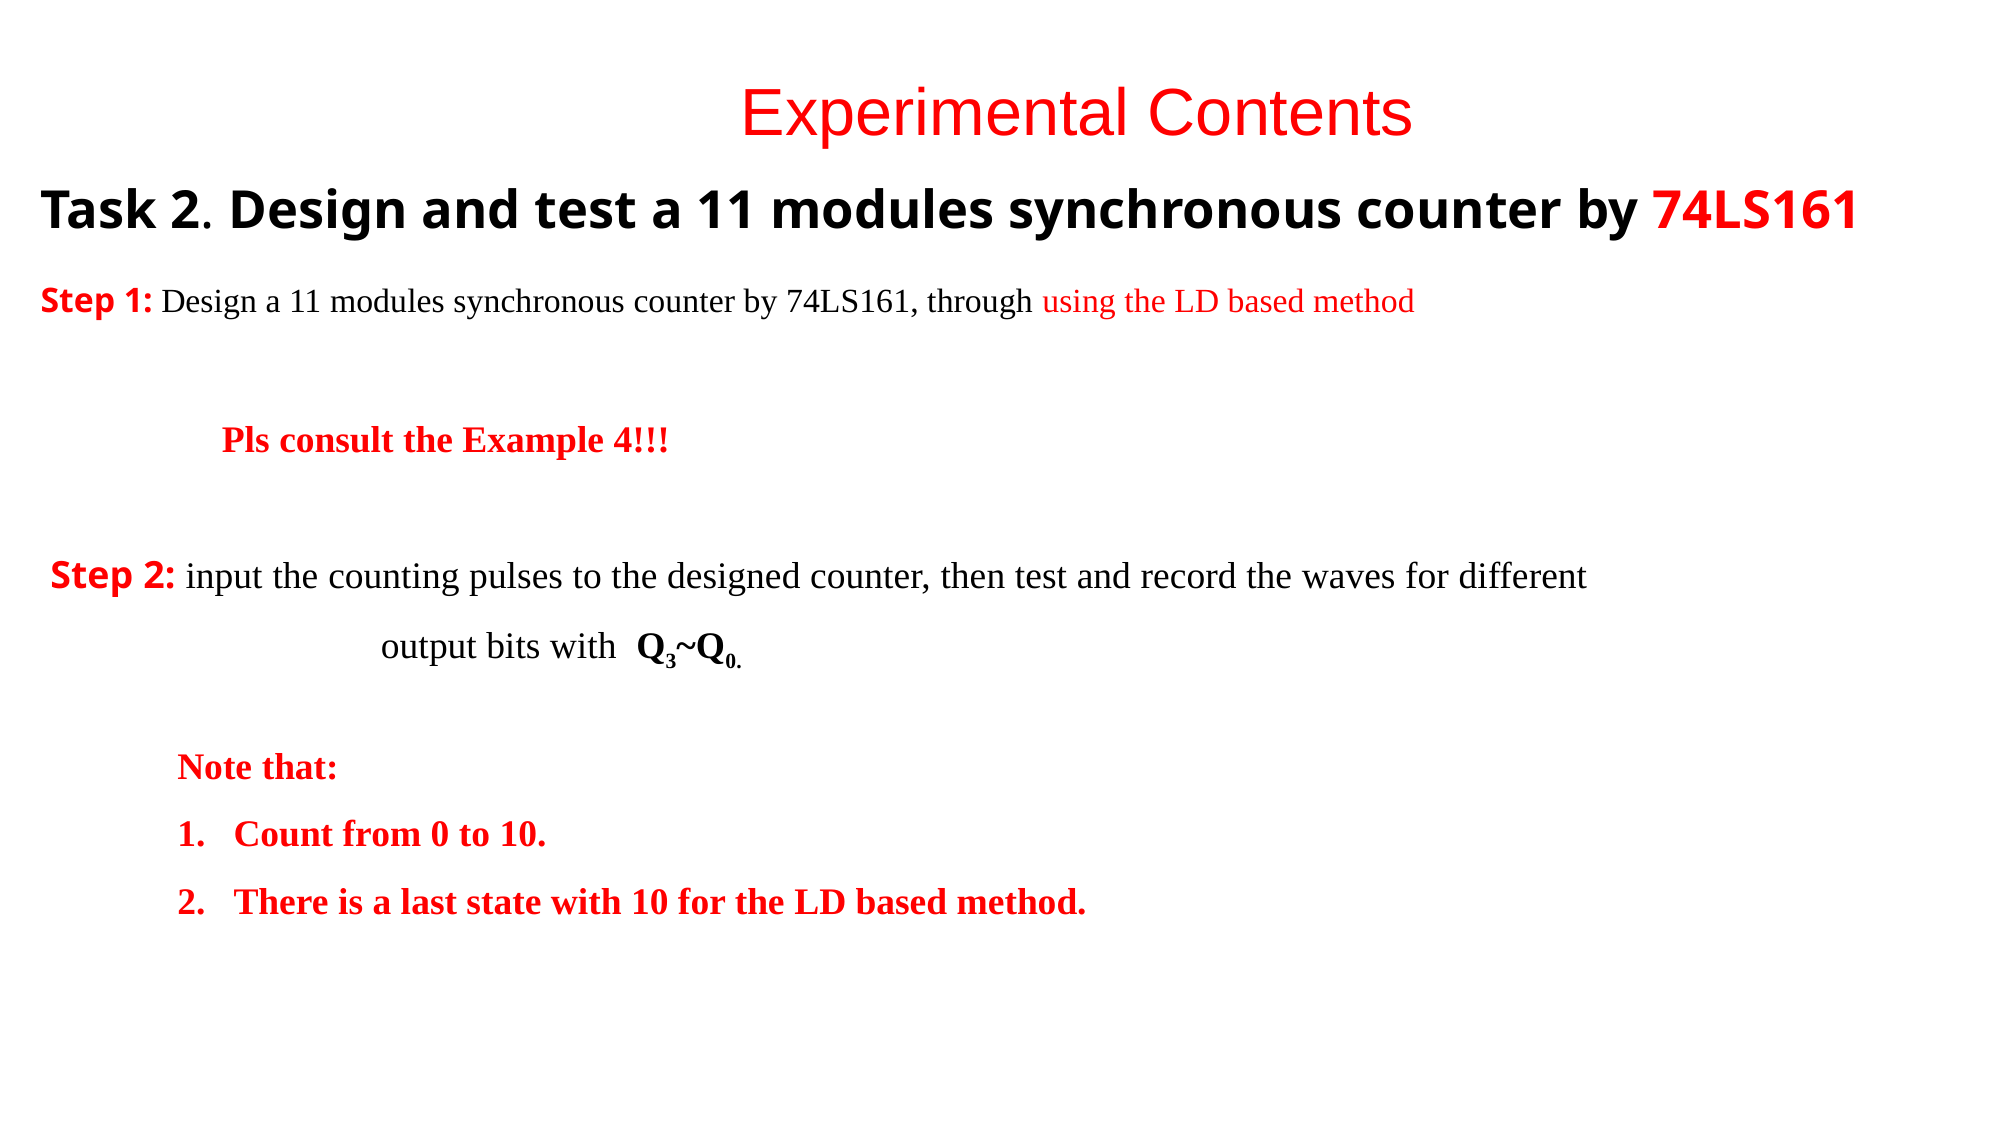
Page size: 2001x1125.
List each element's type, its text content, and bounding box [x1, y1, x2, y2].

text_box Experimental Contents [726, 61, 1430, 157]
text_box Note that: Count from 0 to 10. There is a last state with 10 for the LD based method. [162, 711, 1605, 929]
list Task 2. Design and test a 11 modules synchronous counter by 74LS161 Step 1: Design a 11 modules synchronous counter by 74LS161, through using the LD based method [25, 176, 1878, 345]
text_box Step 2: input the counting pulses to the designed counter, then test and record the waves for different output bits with Q3~Q0. [25, 520, 1604, 680]
text_box Pls consult the Example 4!!! [207, 385, 1208, 468]
